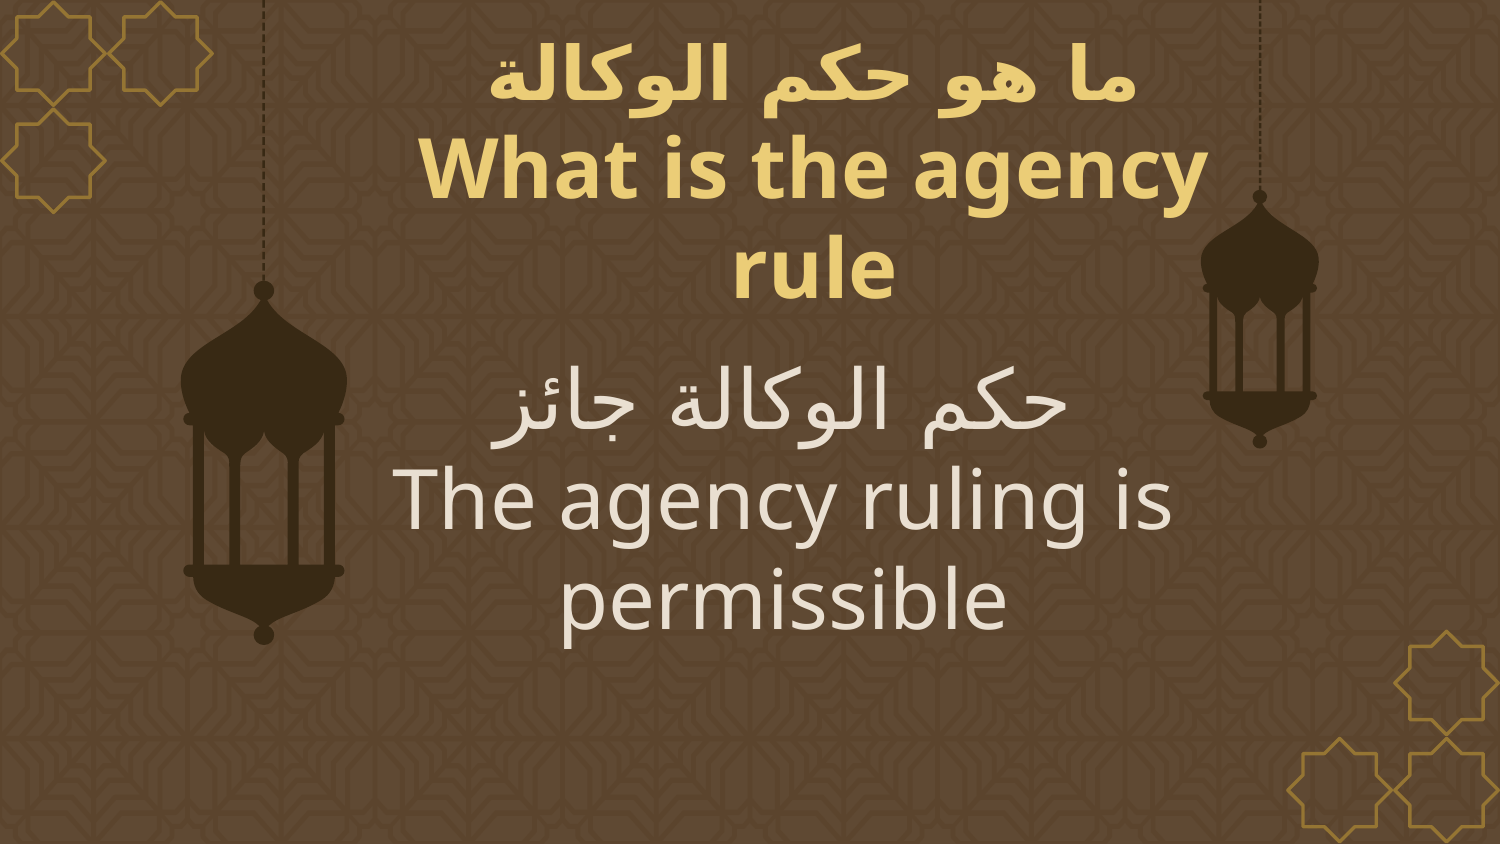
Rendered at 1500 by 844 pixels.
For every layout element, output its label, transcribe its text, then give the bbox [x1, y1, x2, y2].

title حكم الوكالة جائز The agency ruling is permissible [377, 445, 1190, 548]
title ما هو حكم الوكالة What is the agency rule [396, 119, 1232, 222]
